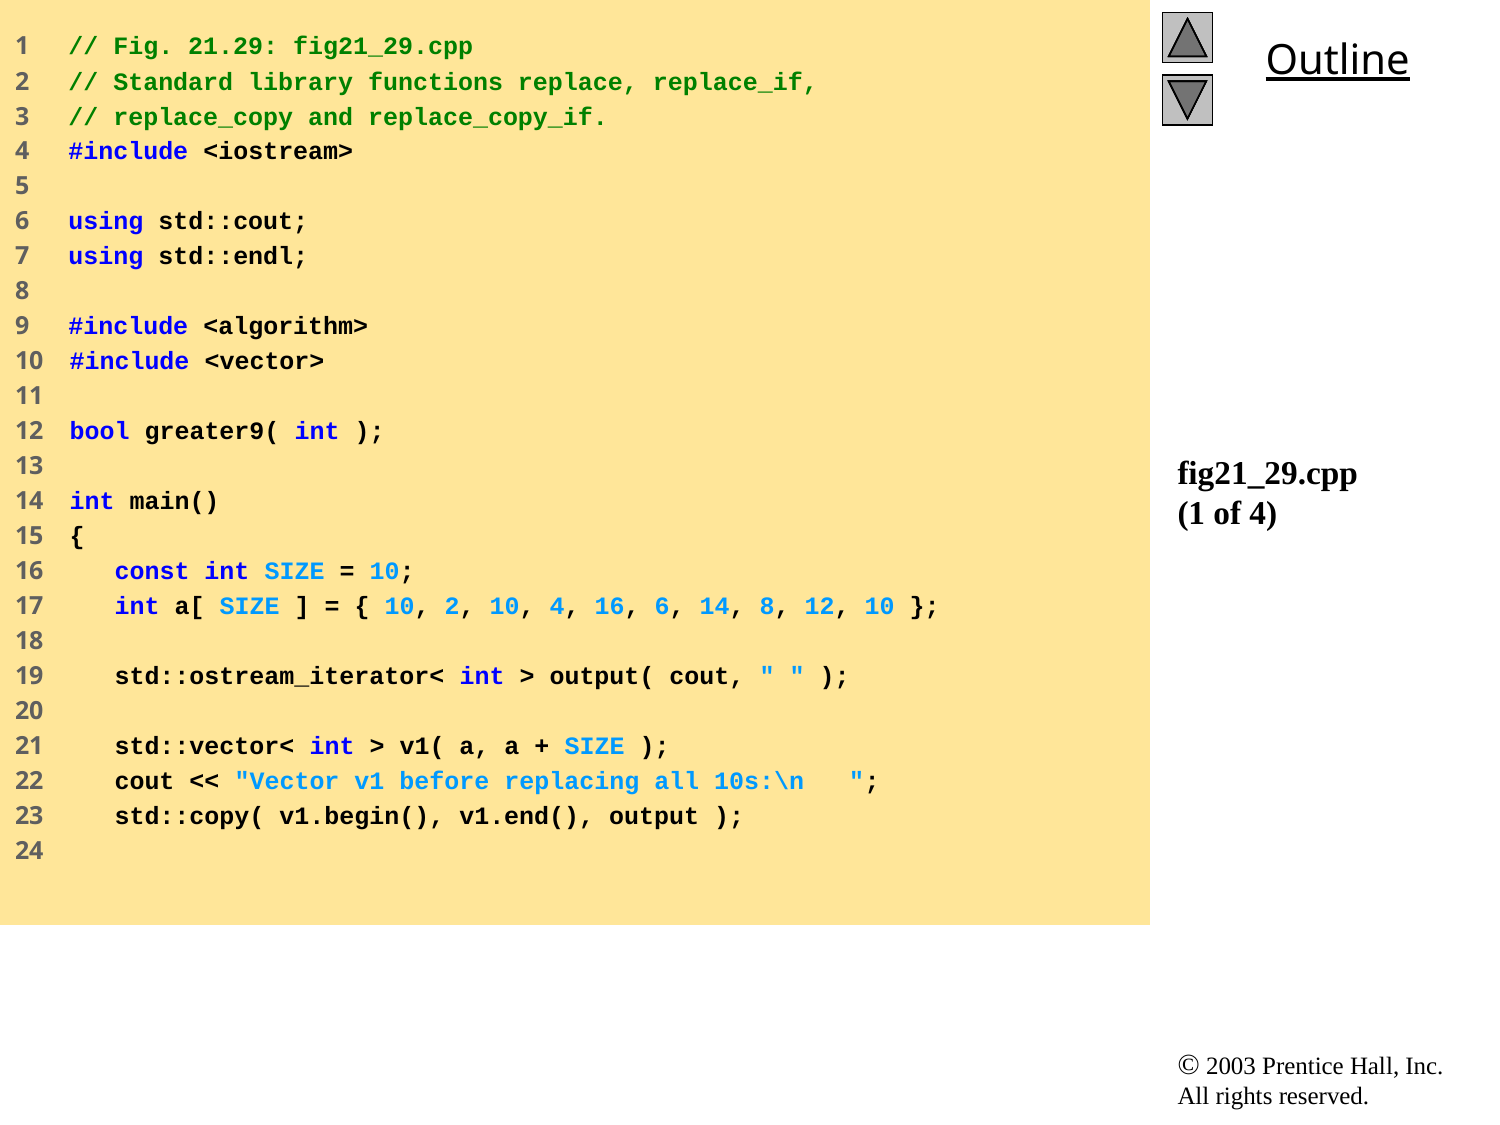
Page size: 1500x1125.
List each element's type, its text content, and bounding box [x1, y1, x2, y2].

subtitle 1 // Fig. 21.29: fig21_29.cpp 2 // Standard library functions replace, replace_if, 3 // replace_copy and replace_copy_if. 4 #include <iostream> 5 6 using std::cout; 7 using std::endl; 8 9 #include <algorithm> 10 #include <vector> 11 12 bool greater9( int ); 13 14 int main() 15 { 16 const int SIZE = 10; 17 int a[ SIZE ] = { 10, 2, 10, 4, 16, 6, 14, 8, 12, 10 }; 18 19 std::ostream_iterator< int > output( cout, " " ); 20 21 std::vector< int > v1( a, a + SIZE ); 22 cout << "Vector v1 before replacing all 10s:\n "; 23 std::copy( v1.begin(), v1.end(), output ); 24 [0, 0, 1150, 925]
title fig21_29.cpp (1 of 4) [1162, 137, 1500, 925]
